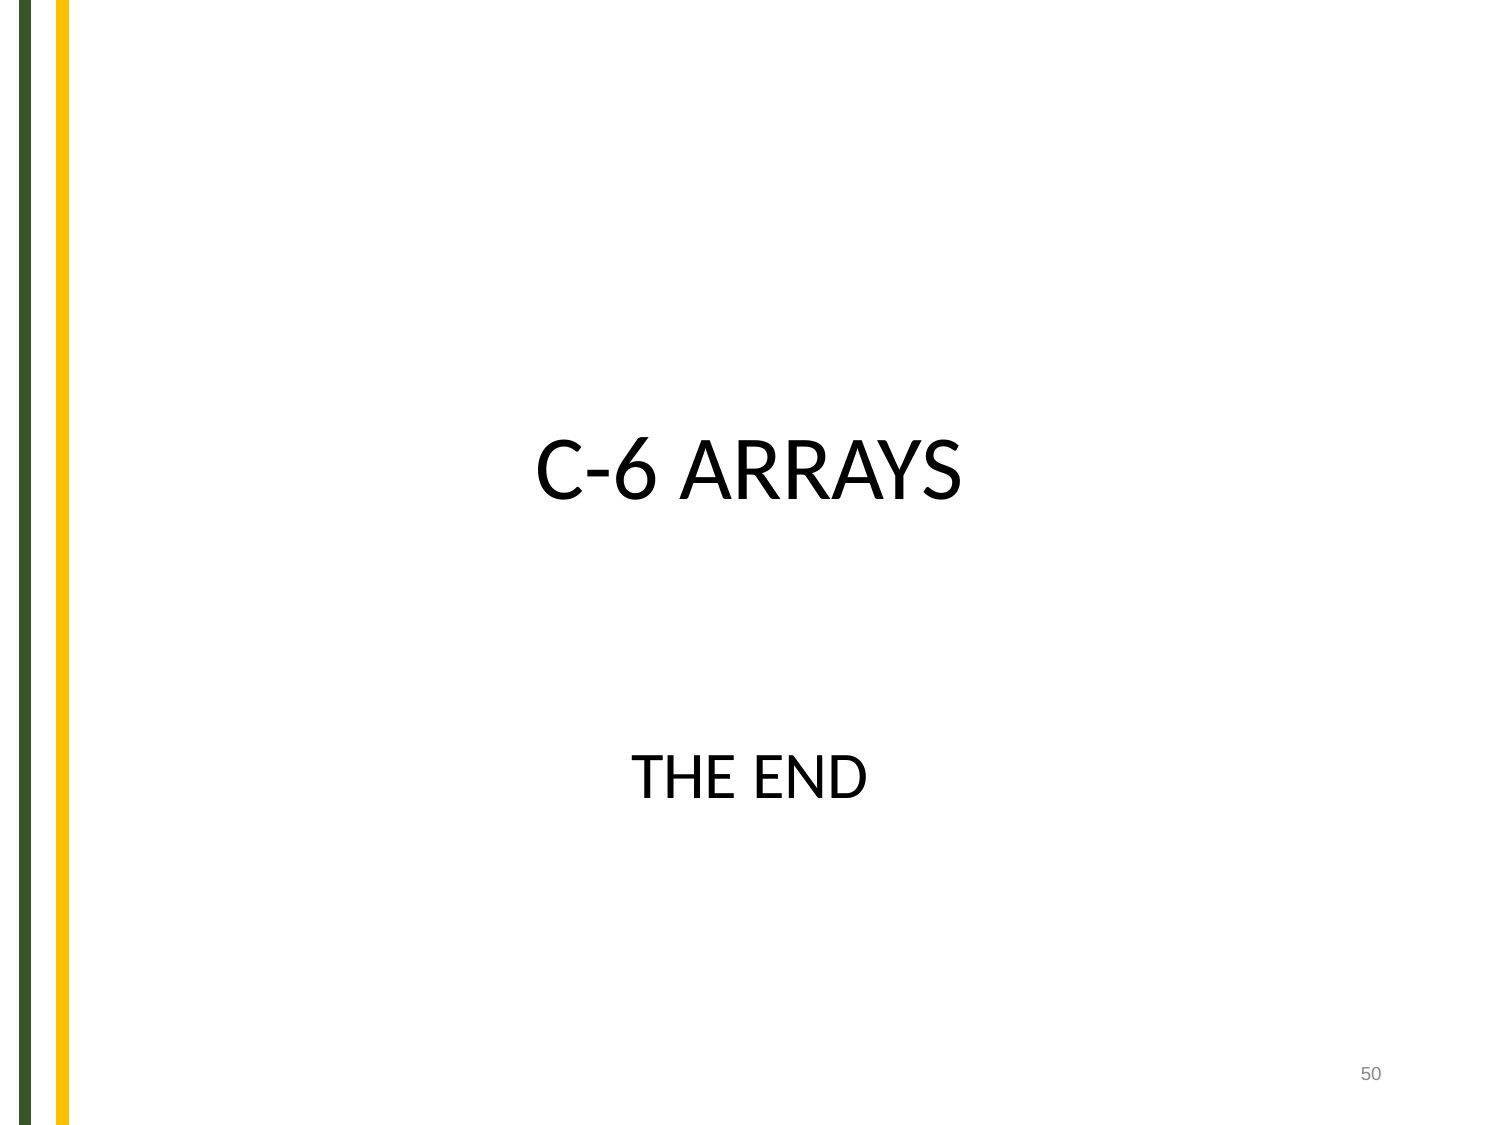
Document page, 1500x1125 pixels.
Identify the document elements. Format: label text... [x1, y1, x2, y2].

title C-6 ARRAYS [112, 349, 1388, 591]
slide_number ‹#› [1059, 1042, 1397, 1103]
subtitle THE END [225, 637, 1275, 925]
